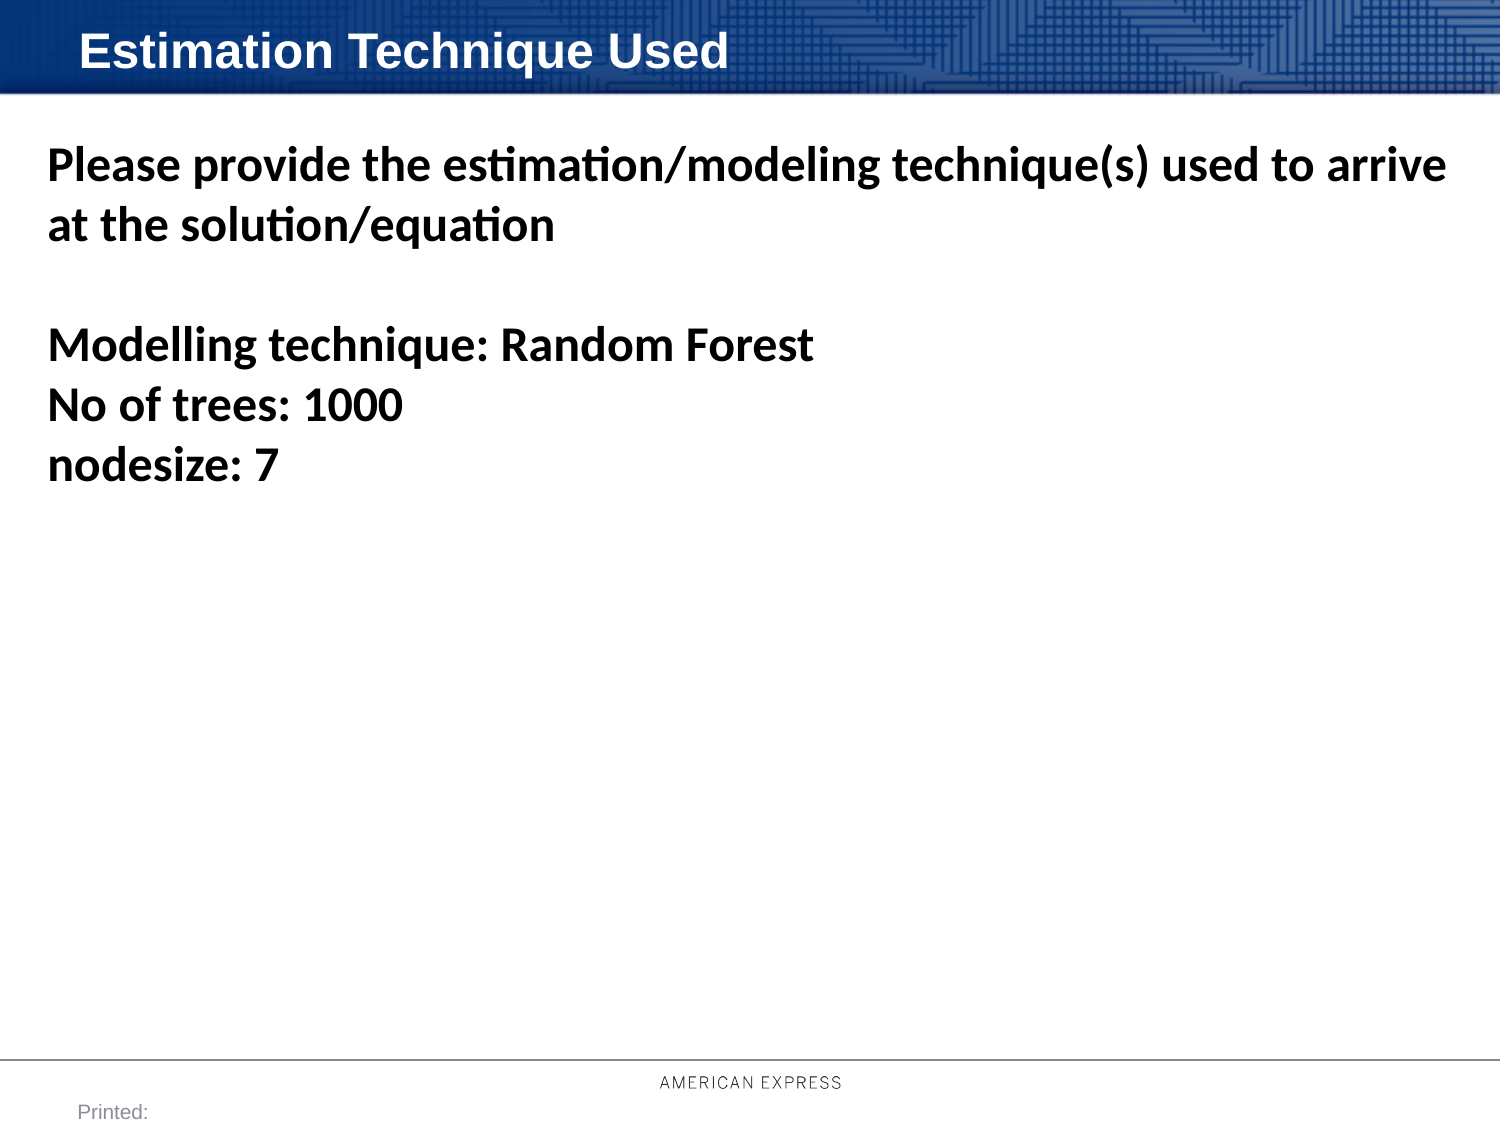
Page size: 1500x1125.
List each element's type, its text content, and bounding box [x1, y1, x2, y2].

picture [0, 0, 1500, 1059]
picture [0, 1061, 1500, 1125]
title Estimation Technique Used [63, 4, 1434, 95]
text_box Please provide the estimation/modeling technique(s) used to arrive at the solution/equation Modelling technique: Random Forest No of trees: 1000 nodesize: 7 [32, 123, 1477, 351]
